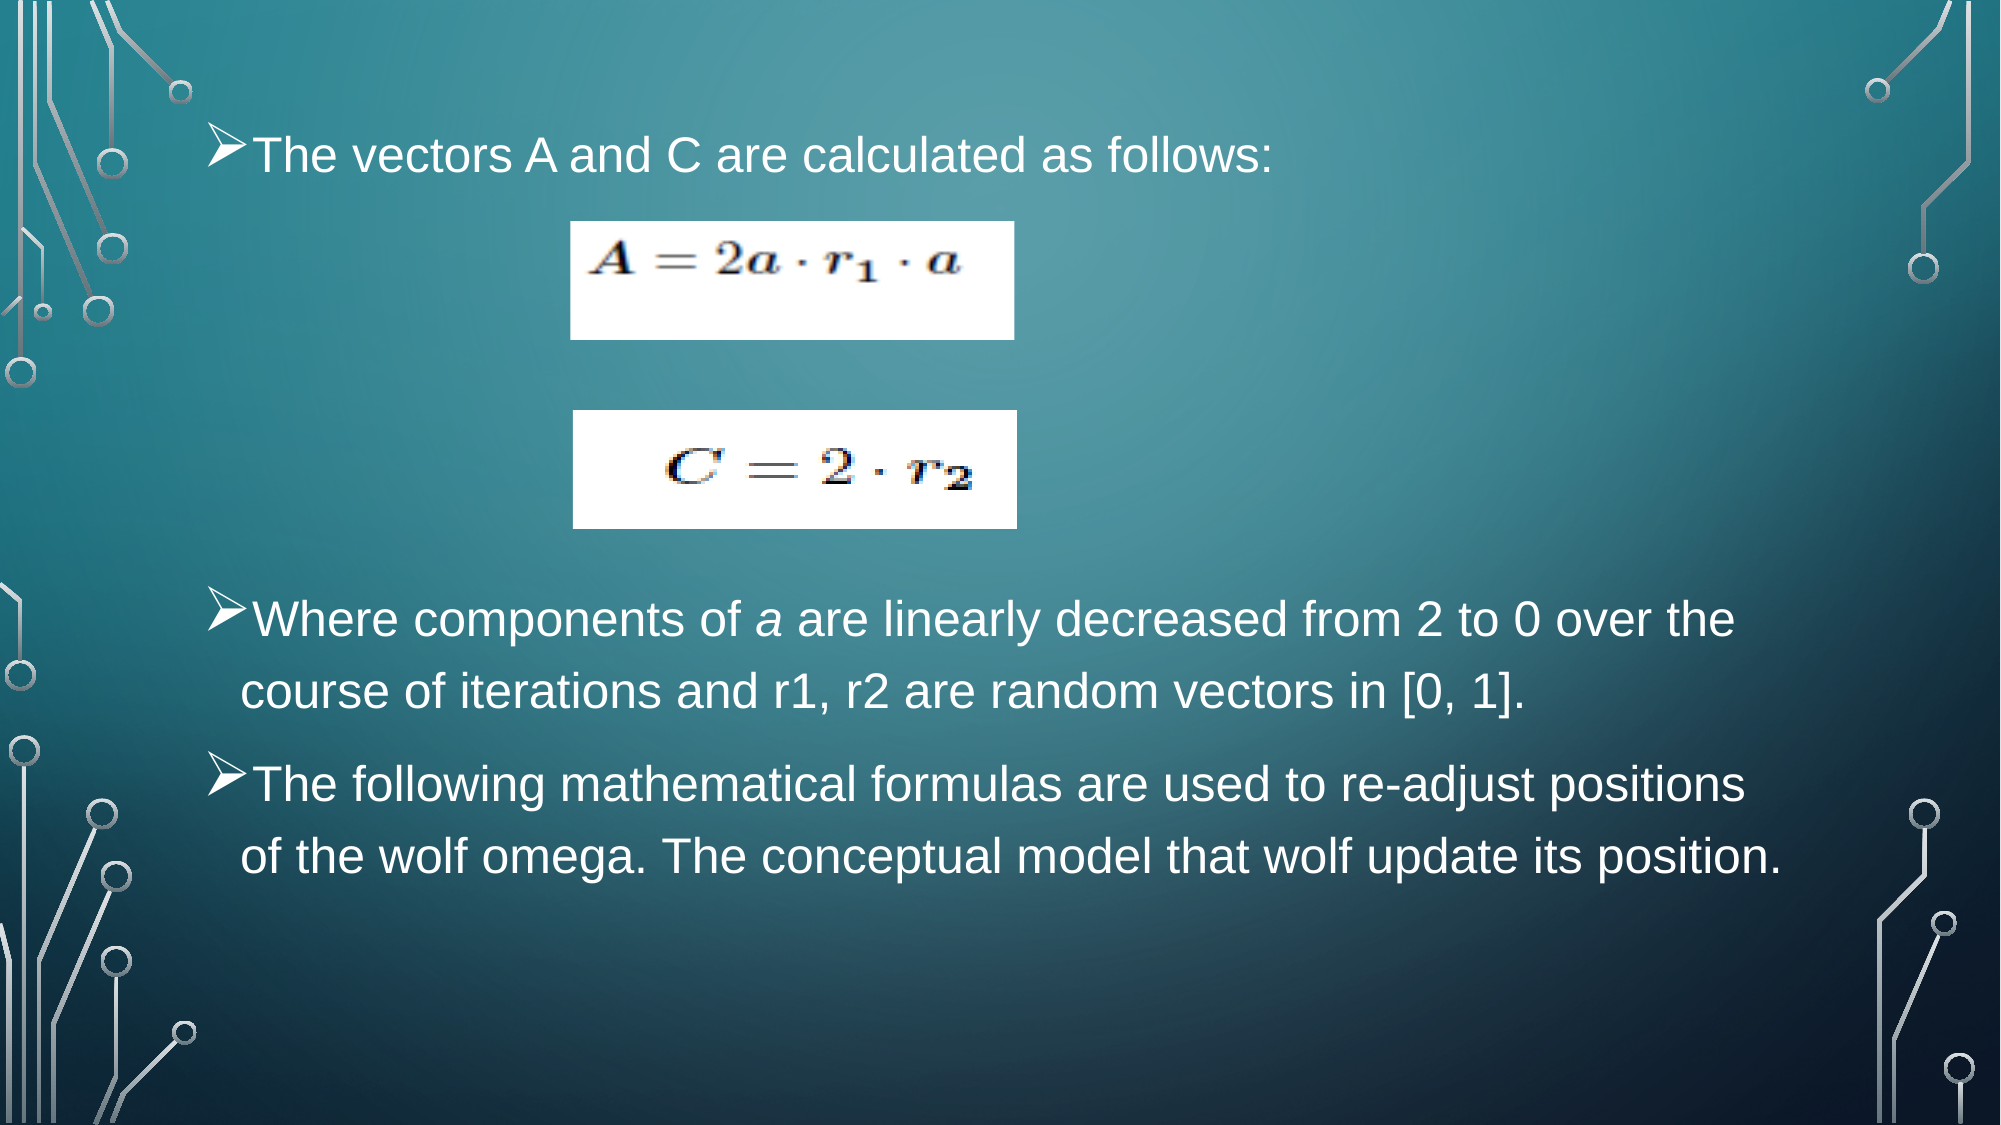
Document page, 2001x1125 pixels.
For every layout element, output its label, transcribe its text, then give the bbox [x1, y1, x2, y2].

picture [570, 220, 1015, 340]
list The vectors A and C are calculated as follows: Where components of a are linearly decreased from 2 to 0 over the course of iterations and r1, r2 are random vectors in [0, 1]. The following mathematical formulas are used to re-adjust positions of the wolf omega. The conceptual model that wolf update its position. [187, 102, 1813, 1125]
picture [572, 410, 1018, 530]
